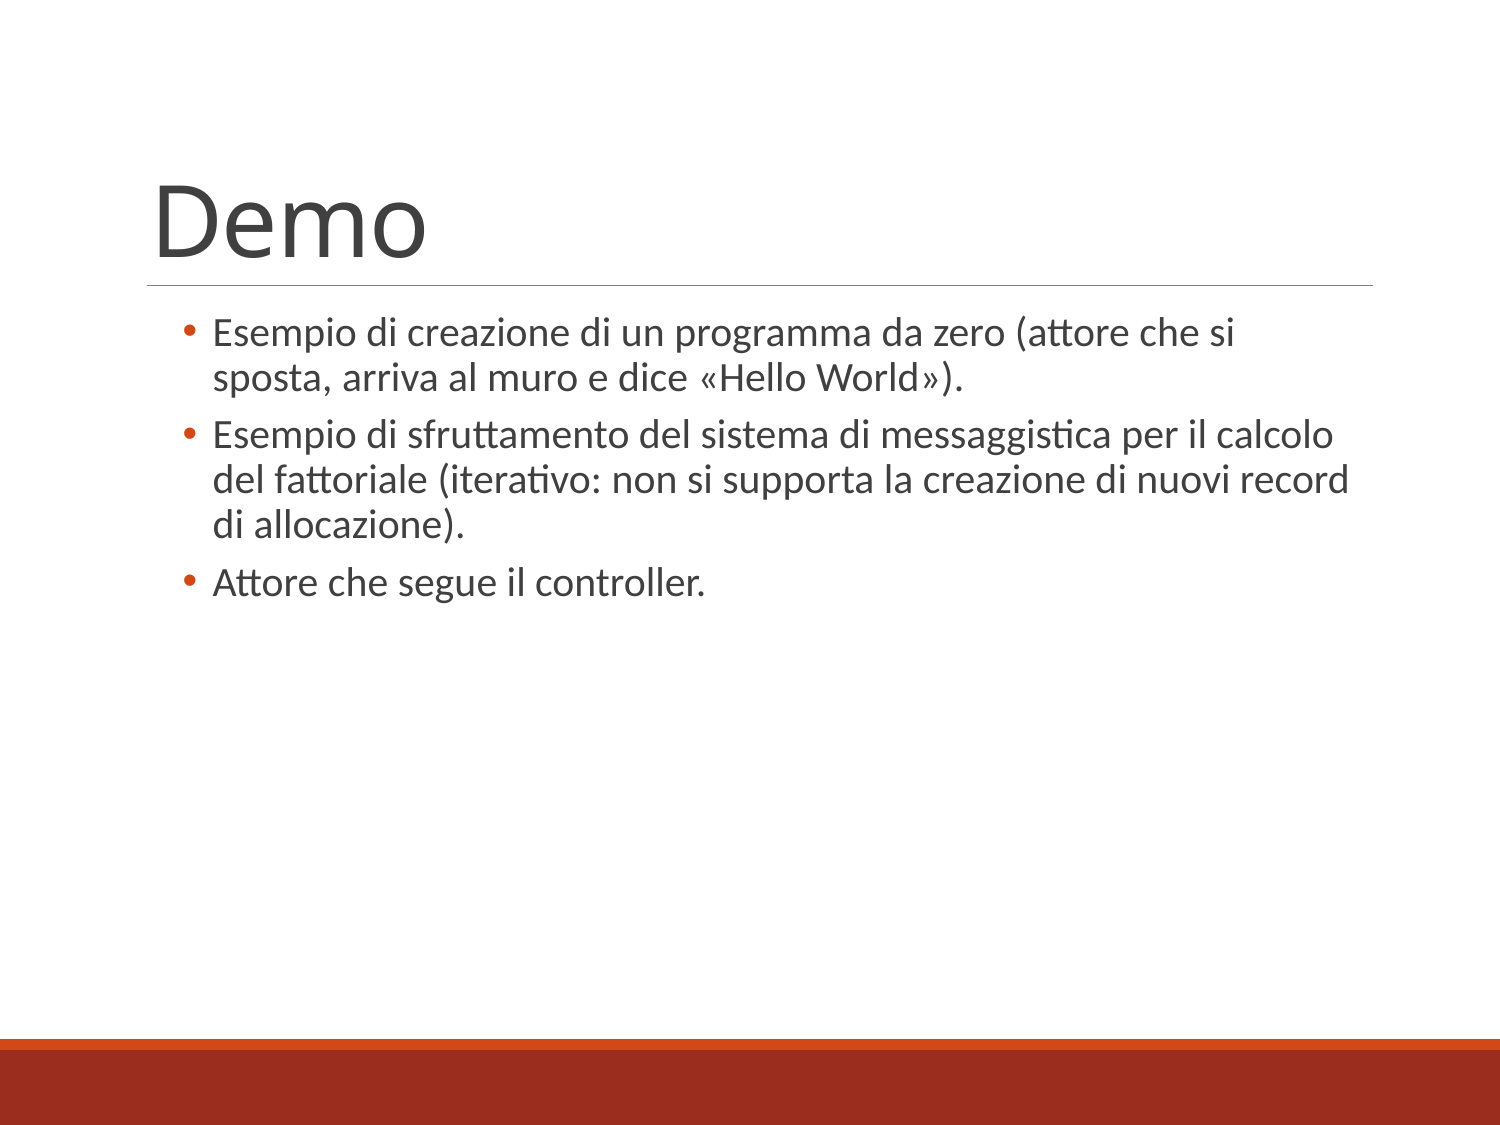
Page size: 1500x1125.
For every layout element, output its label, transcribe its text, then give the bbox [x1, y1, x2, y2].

text_box Esempio di creazione di un programma da zero (attore che si sposta, arriva al muro e dice «Hello World»). Esempio di sfruttamento del sistema di messaggistica per il calcolo del fattoriale (iterativo: non si supporta la creazione di nuovi record di allocazione). Attore che segue il controller. [135, 302, 1373, 963]
title Demo [135, 47, 1373, 285]
